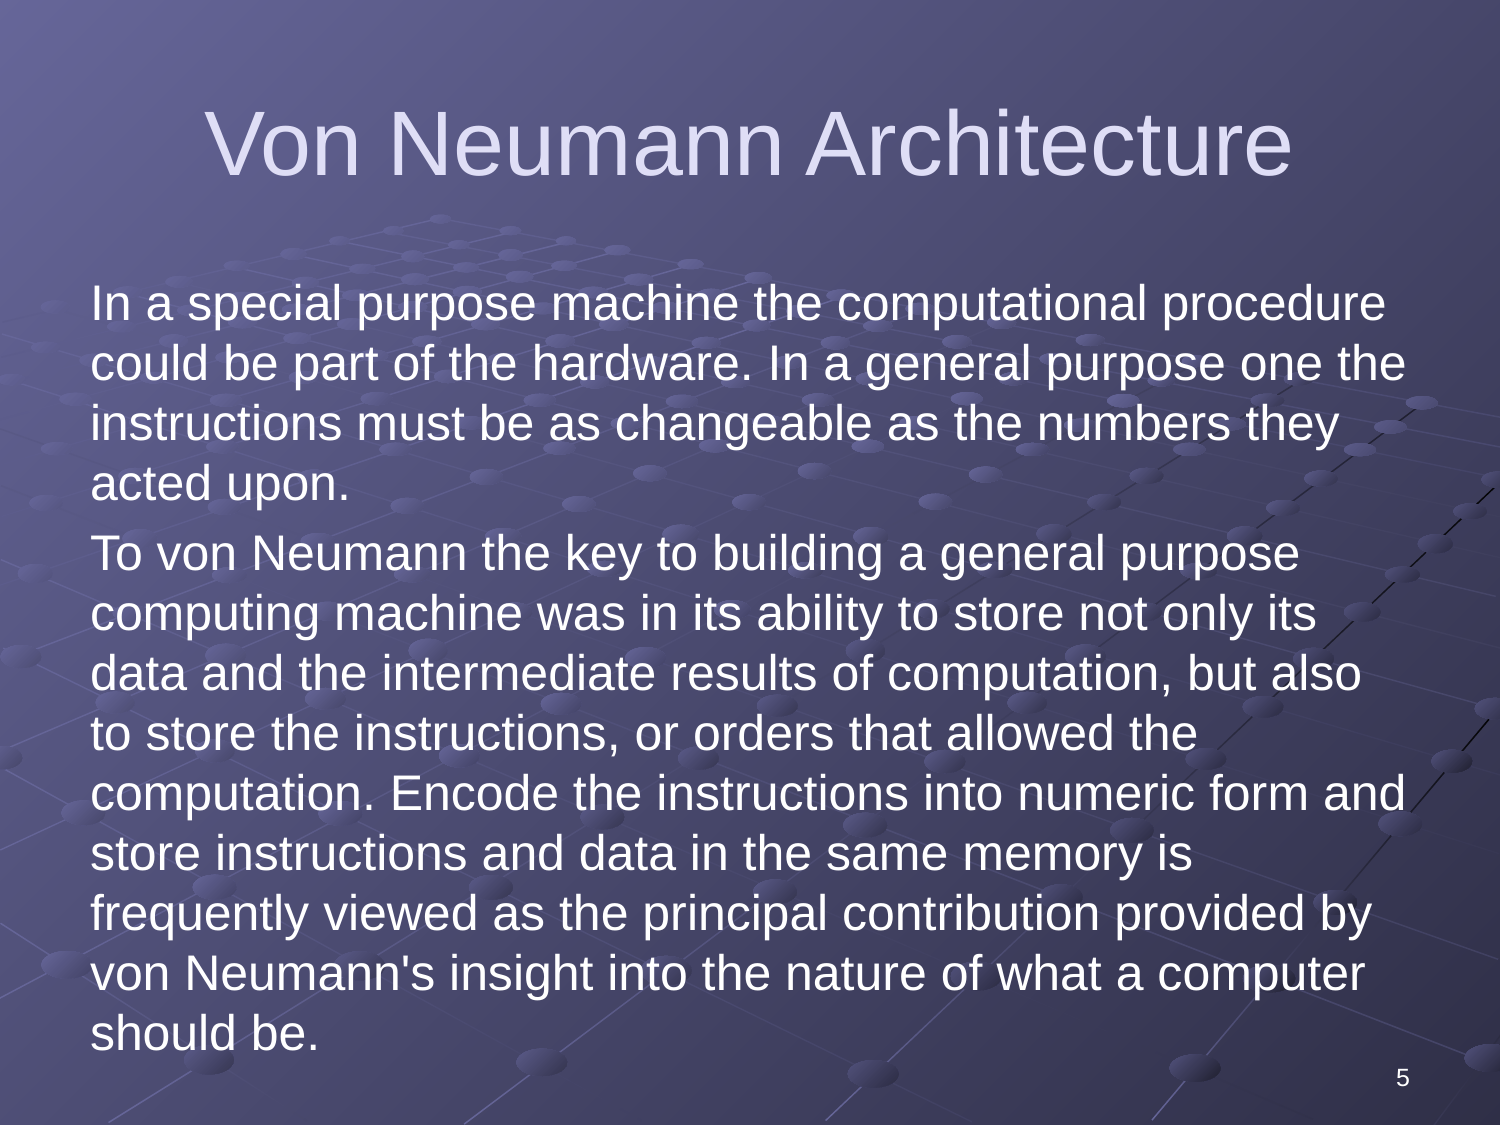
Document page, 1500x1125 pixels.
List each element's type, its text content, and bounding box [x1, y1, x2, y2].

list In a special purpose machine the computational procedure could be part of the hardware. In a general purpose one the instructions must be as changeable as the numbers they acted upon. To von Neumann the key to building a general purpose computing machine was in its ability to store not only its data and the intermediate results of computation, but also to store the instructions, or orders that allowed the computation. Encode the instructions into numeric form and store instructions and data in the same memory is frequently viewed as the principal contribution provided by von Neumann's insight into the nature of what a computer should be. [74, 262, 1426, 1007]
slide_number 5 [1074, 1023, 1426, 1100]
title Von Neumann Architecture [74, 44, 1426, 233]
